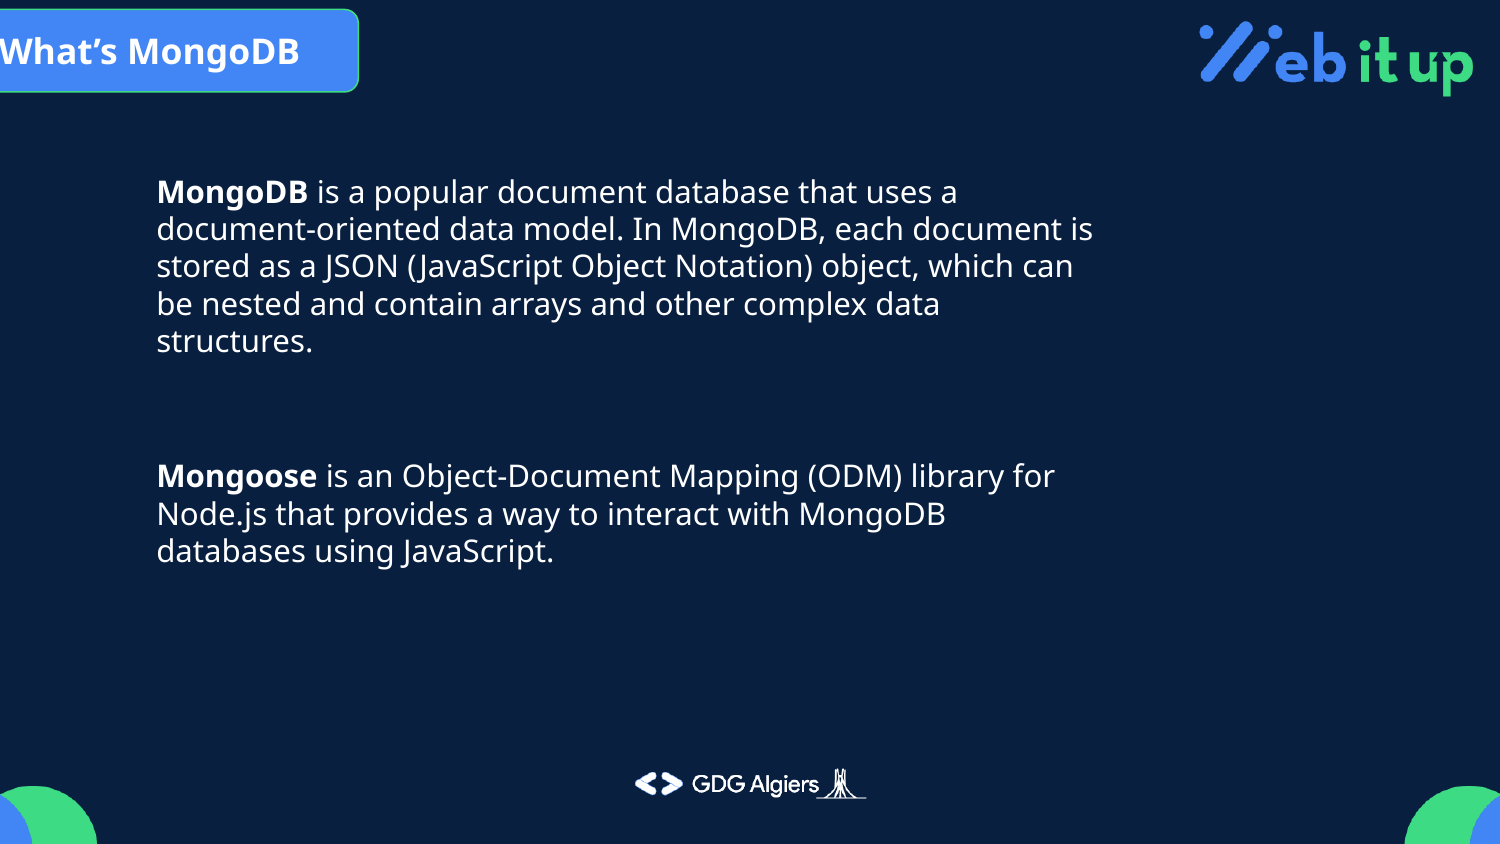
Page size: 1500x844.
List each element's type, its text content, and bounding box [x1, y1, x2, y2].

text_box [0, 9, 355, 14]
text_box [0, 87, 355, 92]
picture [0, 0, 1500, 844]
text_box MongoDB is a popular document database that uses a document-oriented data model. In MongoDB, each document is stored as a JSON (JavaScript Object Notation) object, which can be nested and contain arrays and other complex data structures. [141, 156, 1119, 374]
text_box Mongoose is an Object-Document Mapping (ODM) library for Node.js that provides a way to interact with MongoDB databases using JavaScript. [141, 441, 1119, 584]
text_box What’s MongoDB [0, 14, 397, 87]
